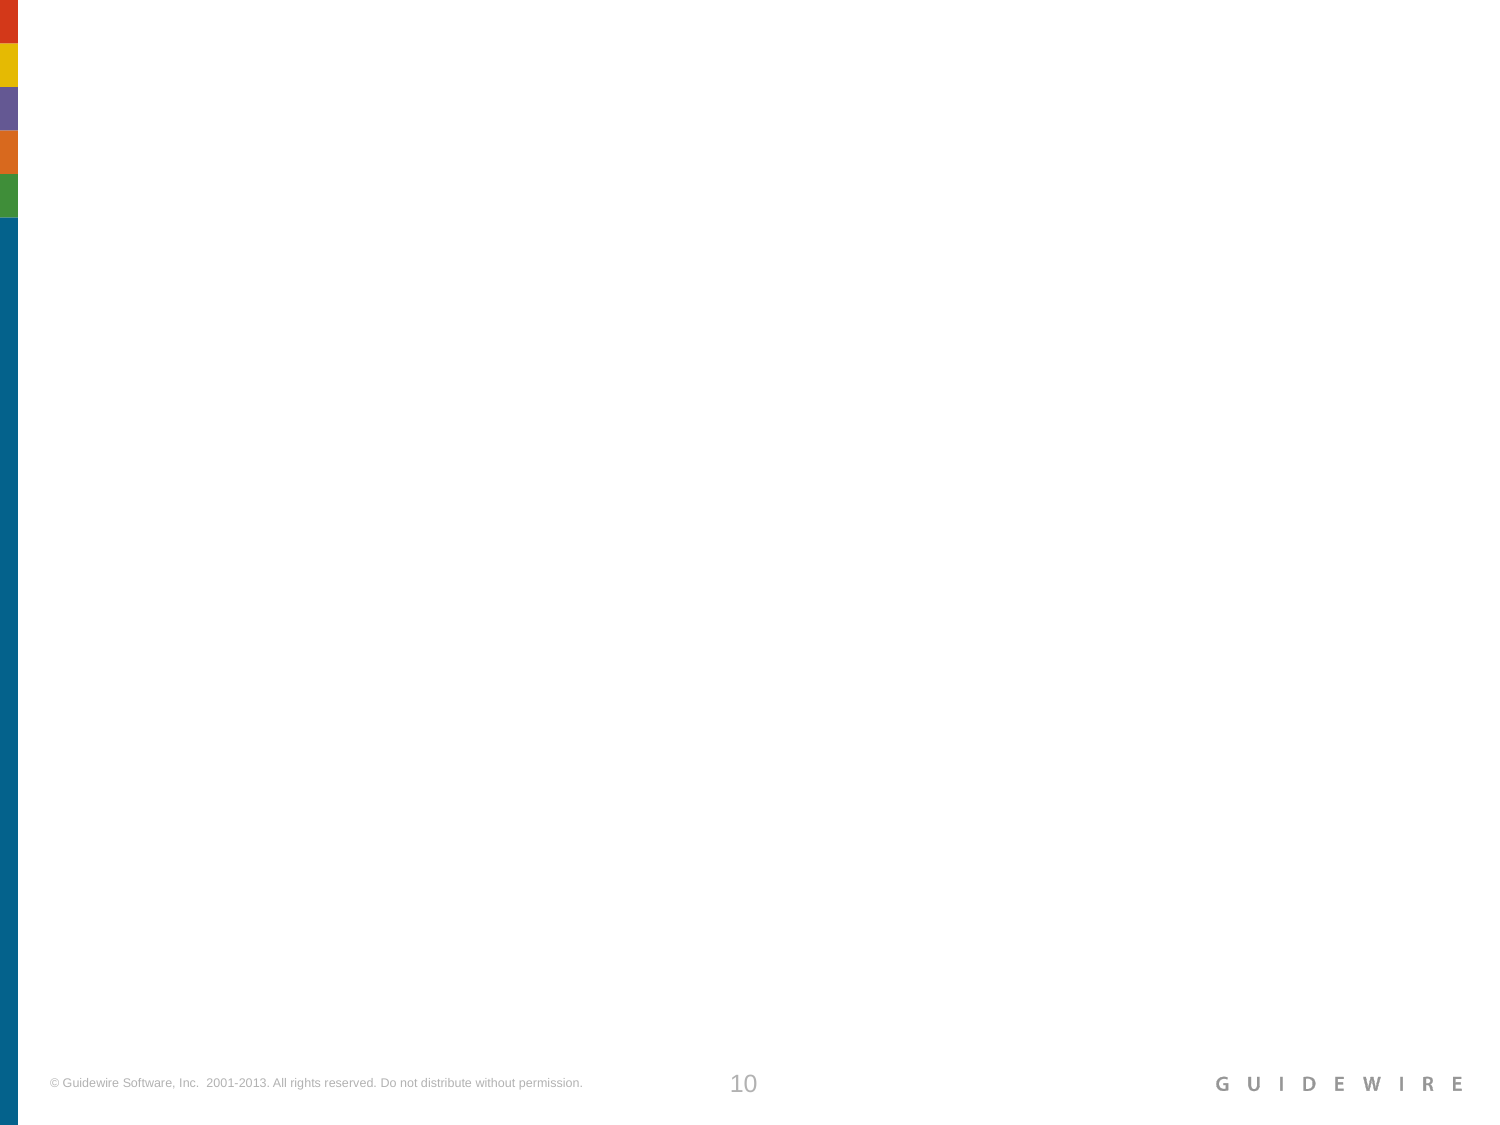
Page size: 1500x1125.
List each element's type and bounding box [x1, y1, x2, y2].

picture [1215, 1073, 1480, 1096]
